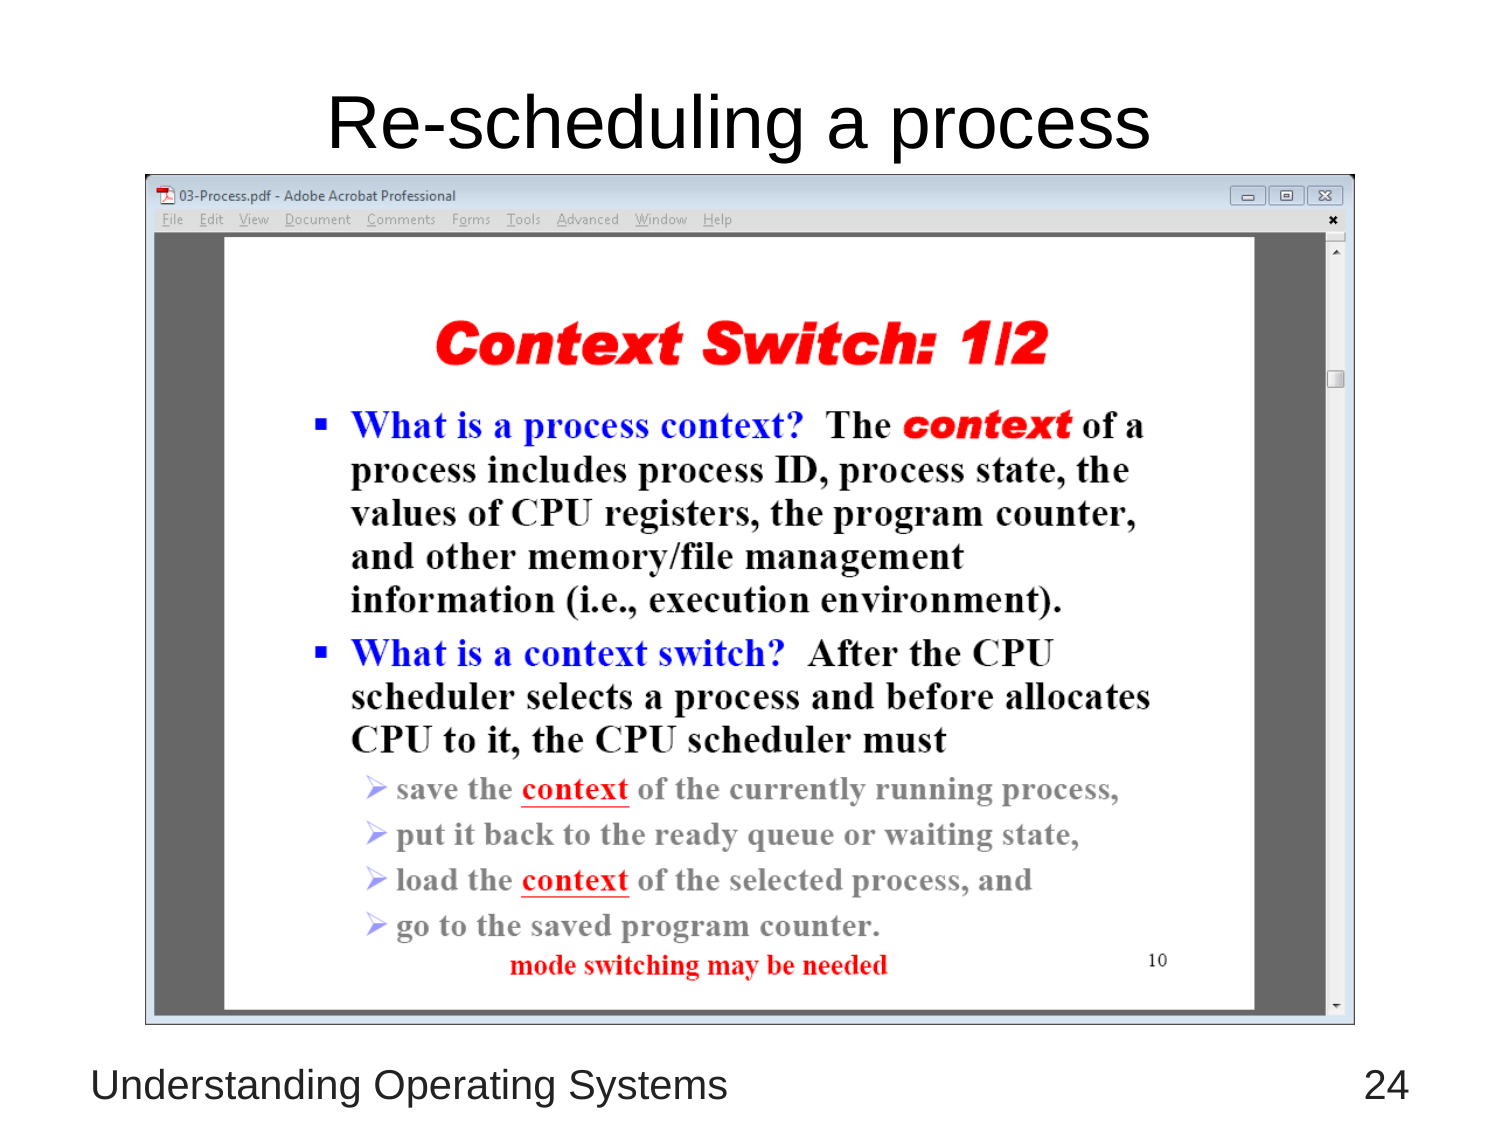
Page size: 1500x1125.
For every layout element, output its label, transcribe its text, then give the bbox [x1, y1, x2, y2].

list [144, 174, 1356, 1026]
slide_number 24 [1112, 1049, 1426, 1088]
title Re-scheduling a process [87, 62, 1413, 175]
footer Understanding Operating Systems [74, 1049, 1038, 1088]
